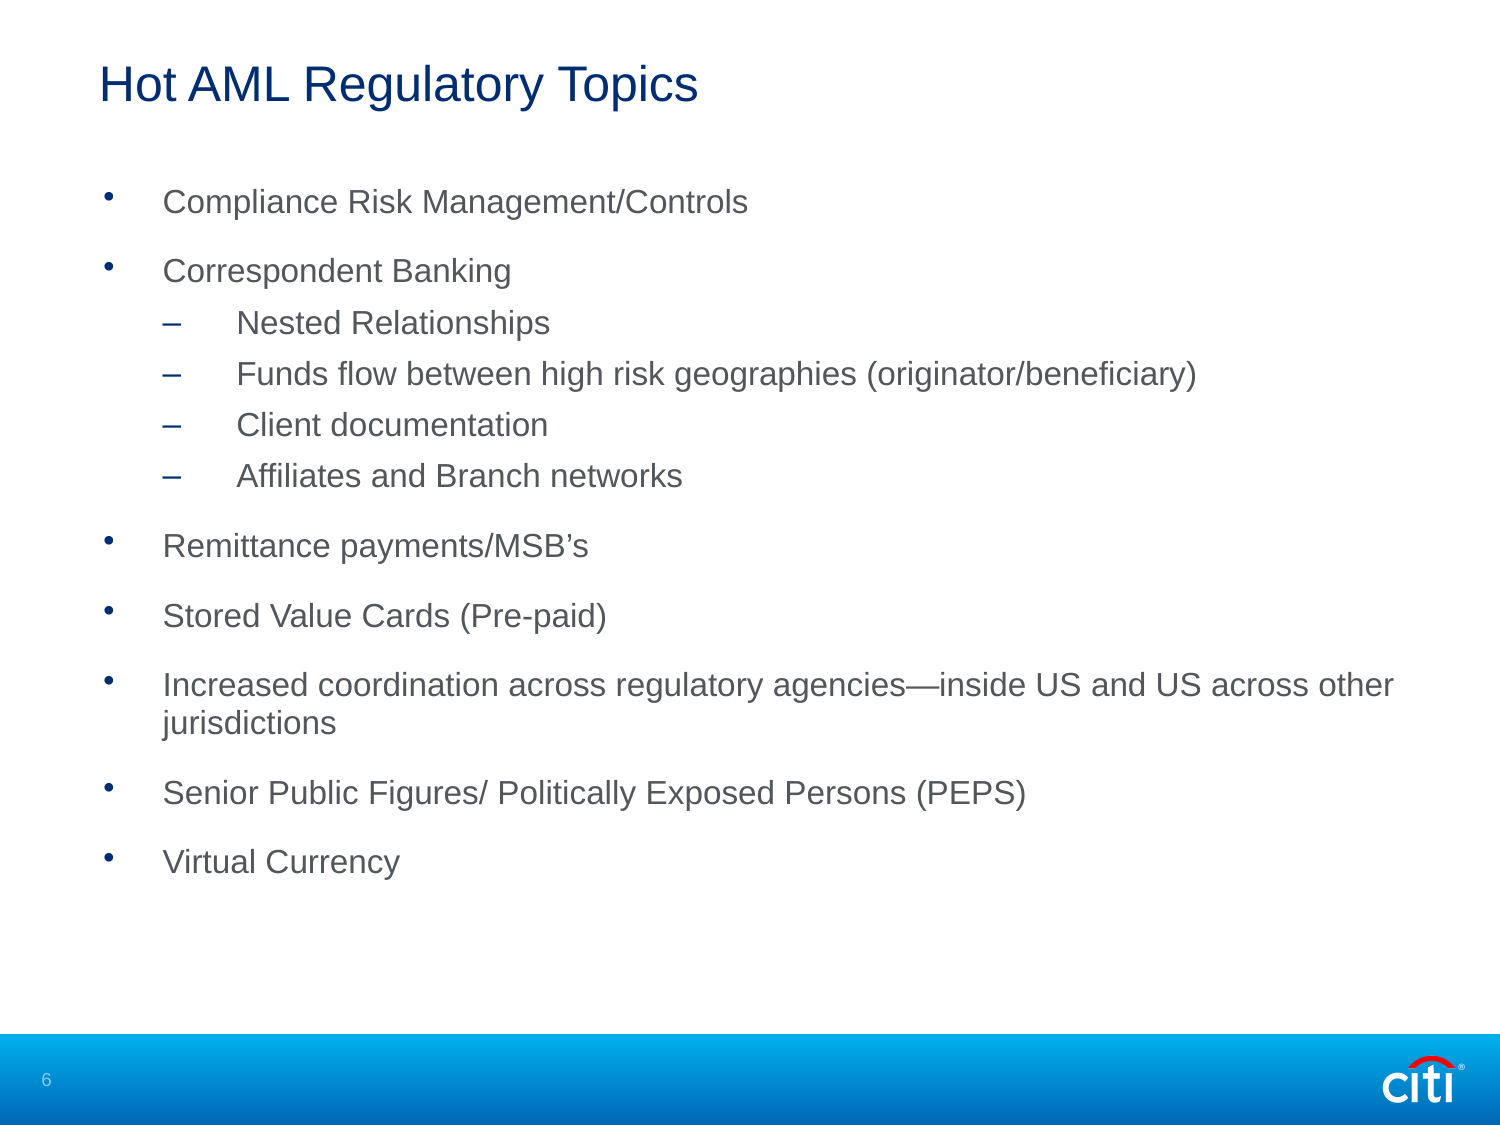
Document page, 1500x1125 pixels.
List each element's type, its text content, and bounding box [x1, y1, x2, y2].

picture [1410, 1056, 1454, 1068]
title Hot AML Regulatory Topics [98, 51, 1460, 133]
slide_number 6 [41, 1056, 98, 1102]
list Compliance Risk Management/Controls Correspondent Banking Nested Relationships Funds flow between high risk geographies (originator/beneficiary) Client documentation Affiliates and Branch networks Remittance payments/MSB’s Stored Value Cards (Pre-paid) Increased coordination across regulatory agencies—inside US and US across other jurisdictions Senior Public Figures/ Politically Exposed Persons (PEPS) Virtual Currency [103, 175, 1431, 889]
picture [1361, 1066, 1477, 1124]
